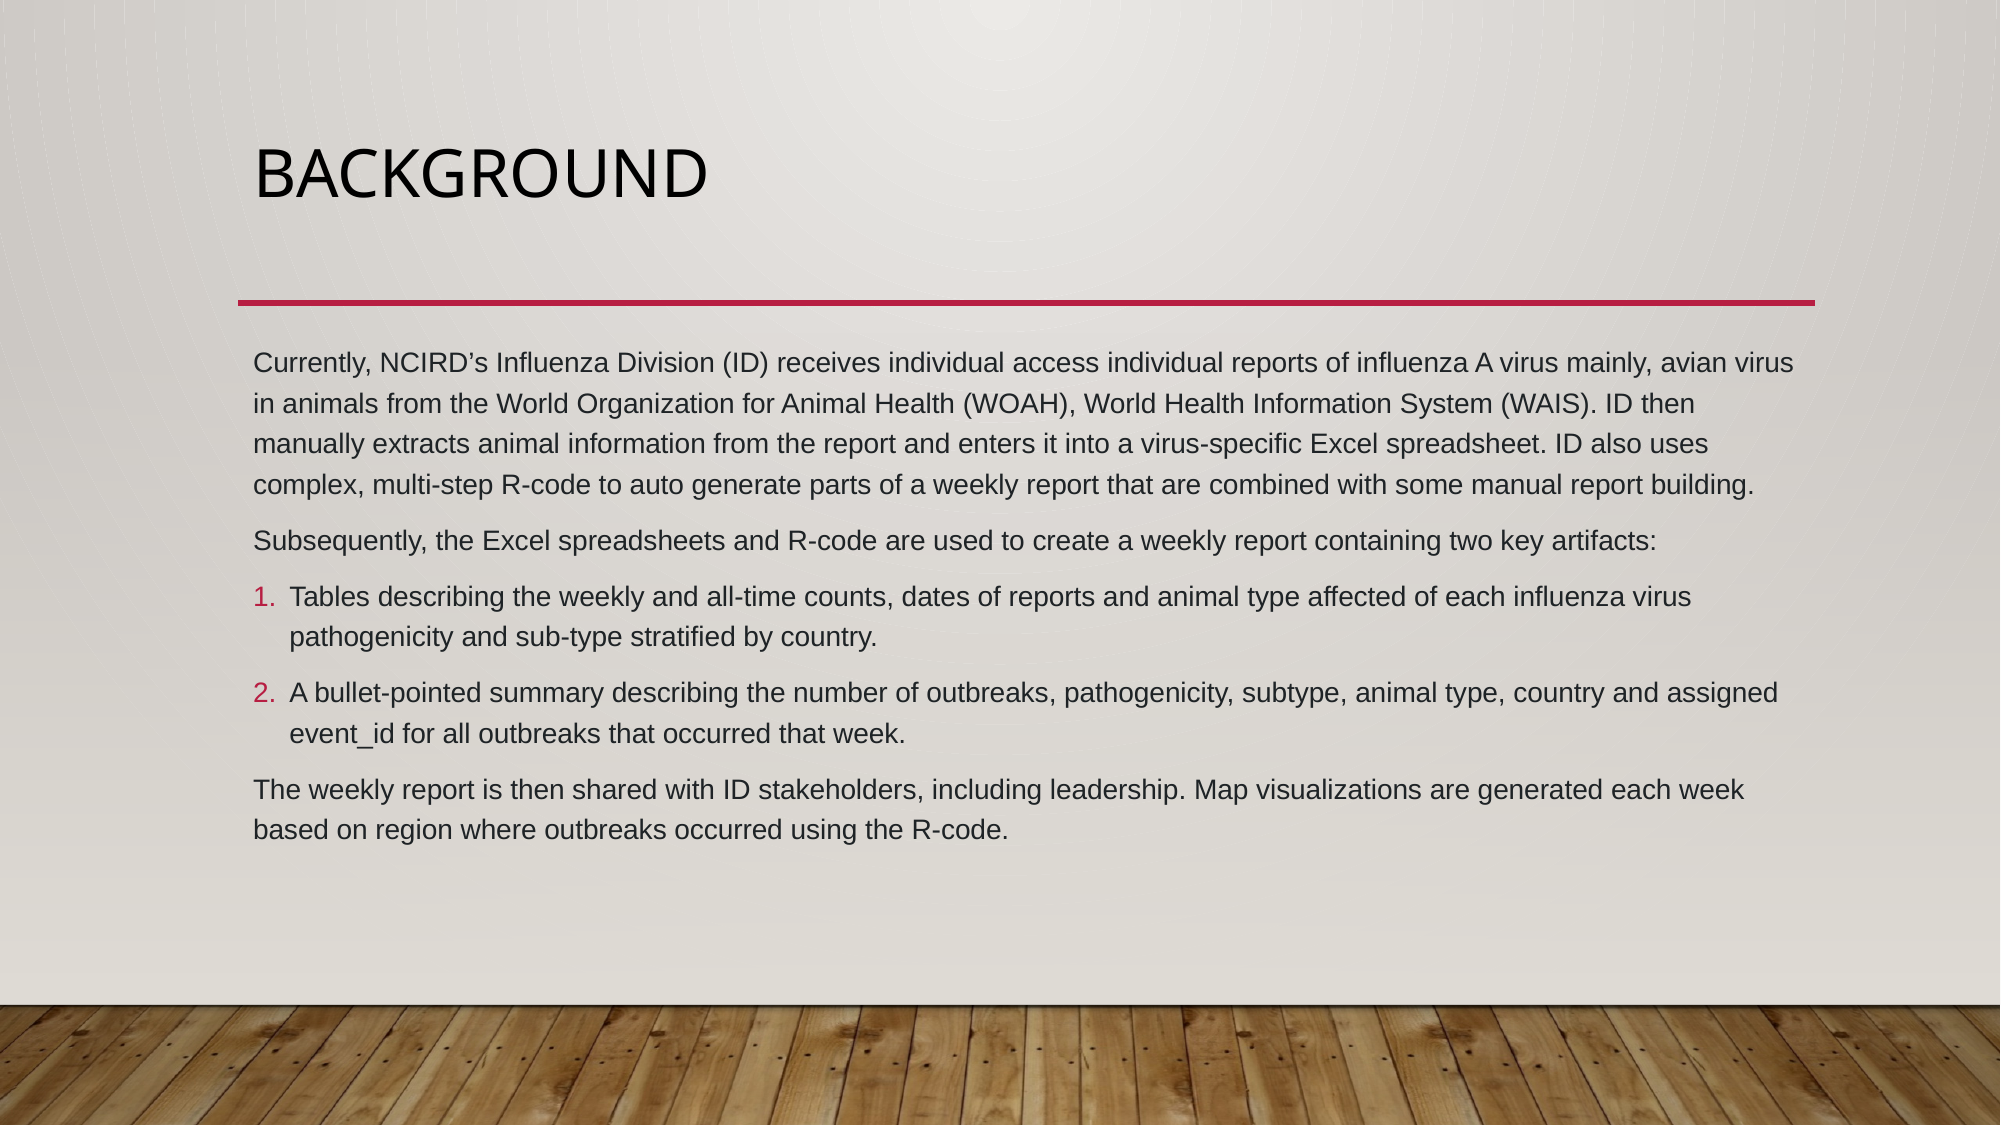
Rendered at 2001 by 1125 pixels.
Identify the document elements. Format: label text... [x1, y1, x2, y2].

title Background [238, 131, 1814, 305]
picture [0, 1005, 2000, 1125]
list Currently, NCIRD’s Influenza Division (ID) receives individual access individual reports of influenza A virus mainly, avian virus in animals from the World Organization for Animal Health (WOAH), World Health Information System (WAIS). ID then manually extracts animal information from the report and enters it into a virus-specific Excel spreadsheet. ID also uses complex, multi-step R-code to auto generate parts of a weekly report that are combined with some manual report building. Subsequently, the Excel spreadsheets and R-code are used to create a weekly report containing two key artifacts: Tables describing the weekly and all-time counts, dates of reports and animal type affected of each influenza virus pathogenicity and sub-type stratified by country. A bullet-pointed summary describing the number of outbreaks, pathogenicity, subtype, animal type, country and assigned event_id for all outbreaks that occurred that week. The weekly report is then shared with ID stakeholders, including leadership. Map visualizations are generated each week based on region where outbreaks occurred using the R-code. [238, 330, 1814, 897]
